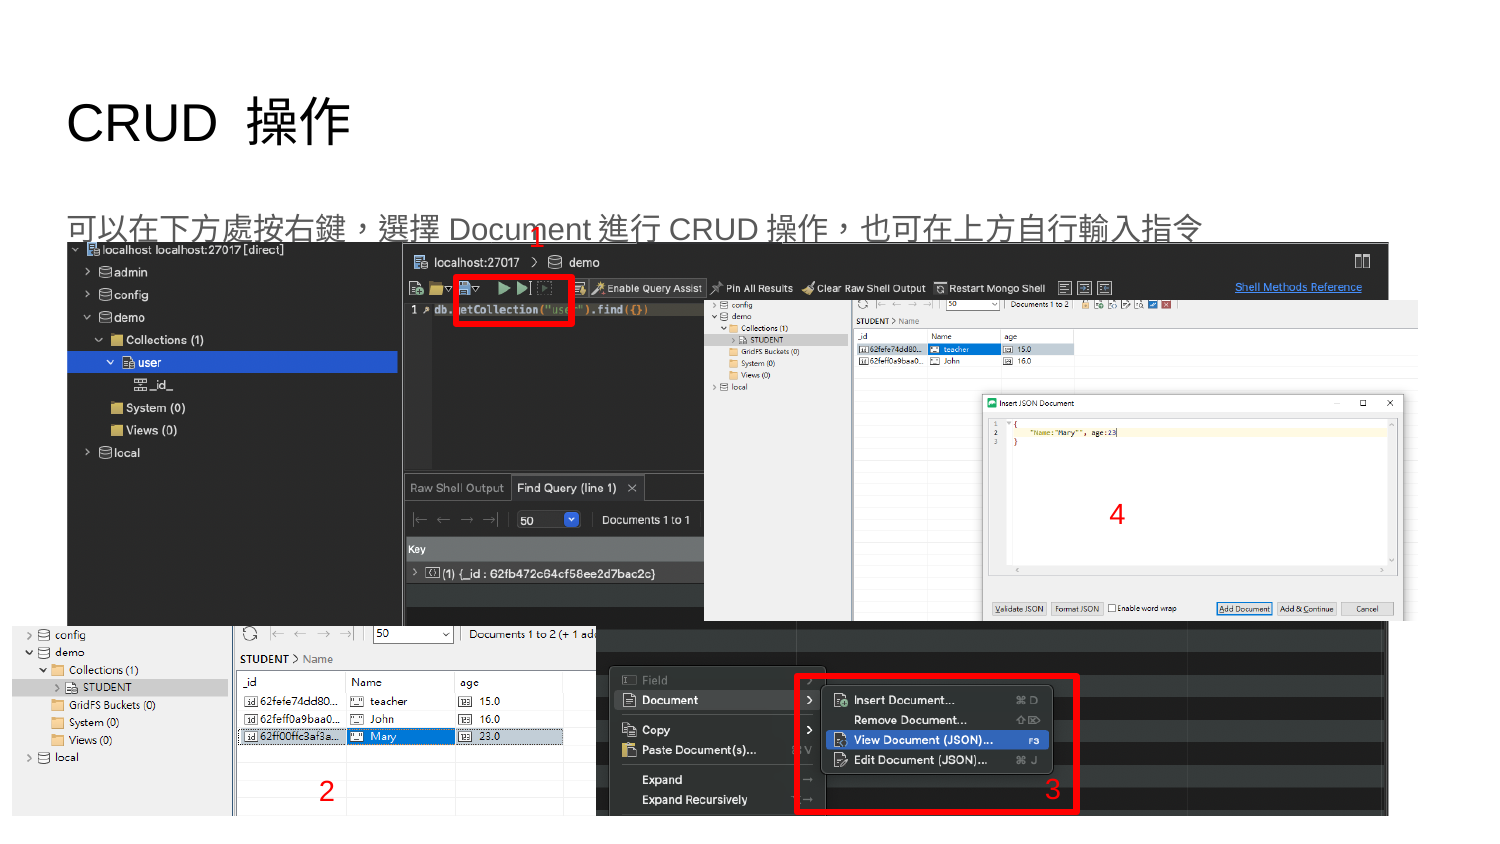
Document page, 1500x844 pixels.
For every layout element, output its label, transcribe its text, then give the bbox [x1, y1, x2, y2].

text_box 1 [514, 210, 561, 240]
list 可以在下方處按右鍵，選擇Document進行CRUD操作，也可在上方自行輸入指令 [51, 189, 1449, 750]
picture [11, 242, 1419, 816]
title CRUD 操作 [51, 72, 1449, 167]
